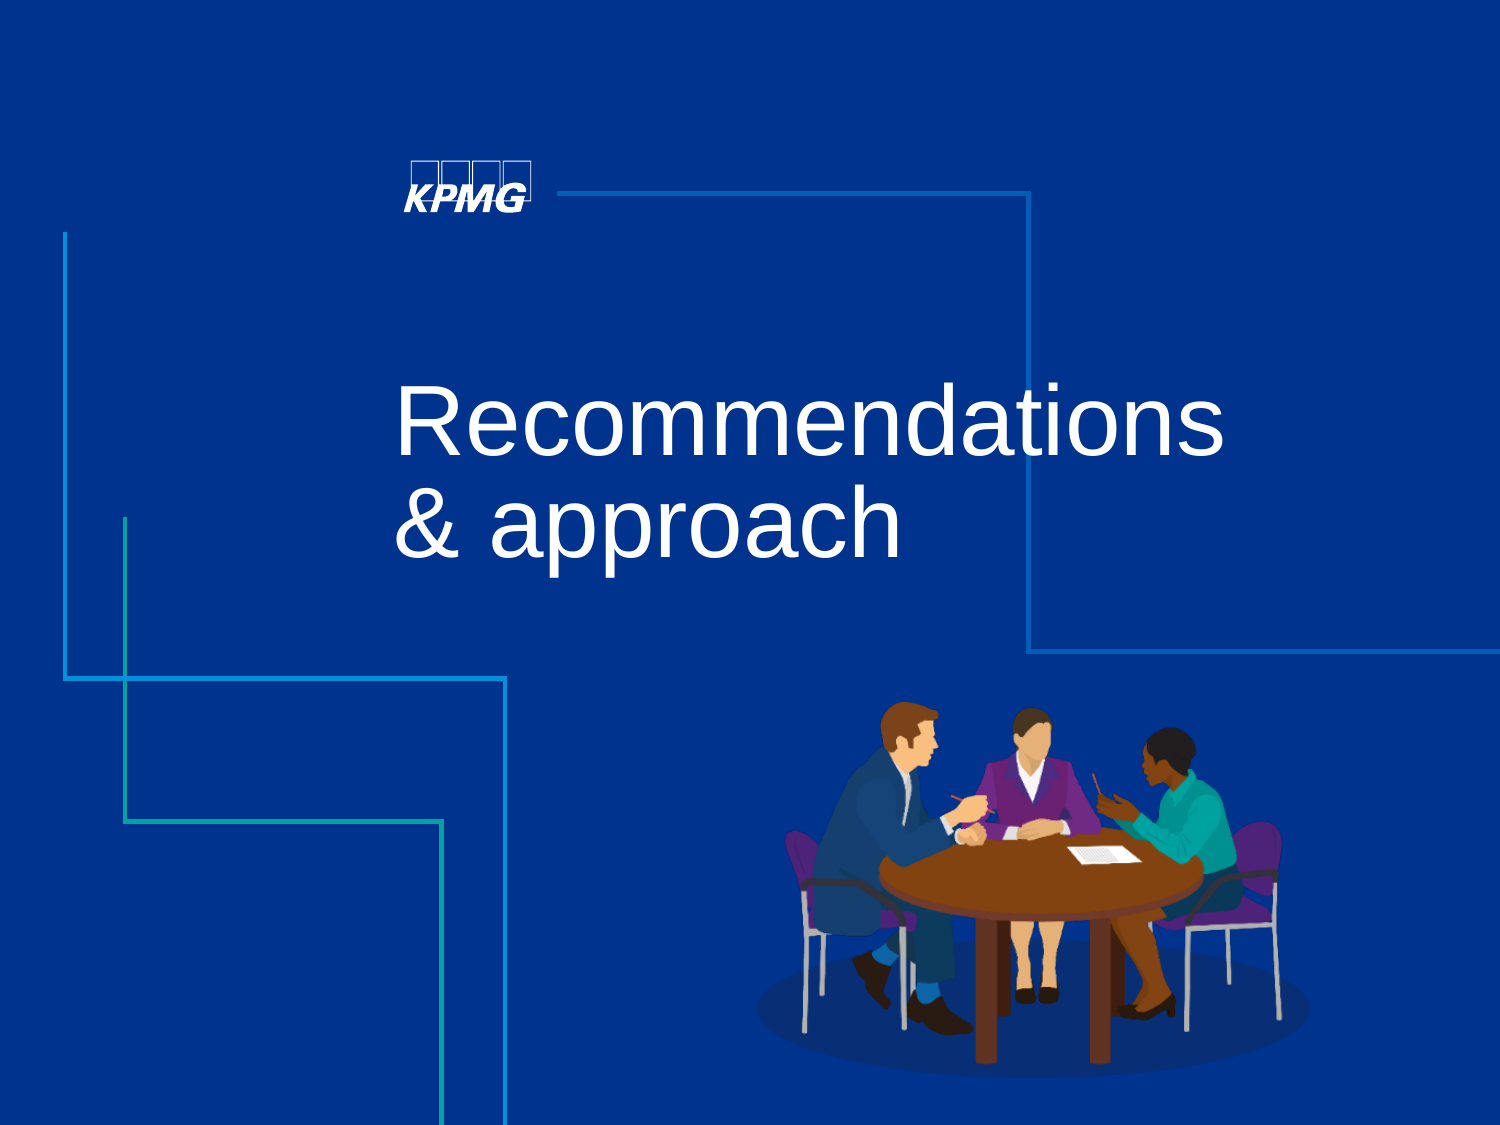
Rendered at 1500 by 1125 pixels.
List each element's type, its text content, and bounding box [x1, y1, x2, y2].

title Recommendations & approach [393, 231, 1247, 720]
picture [757, 702, 1310, 1079]
